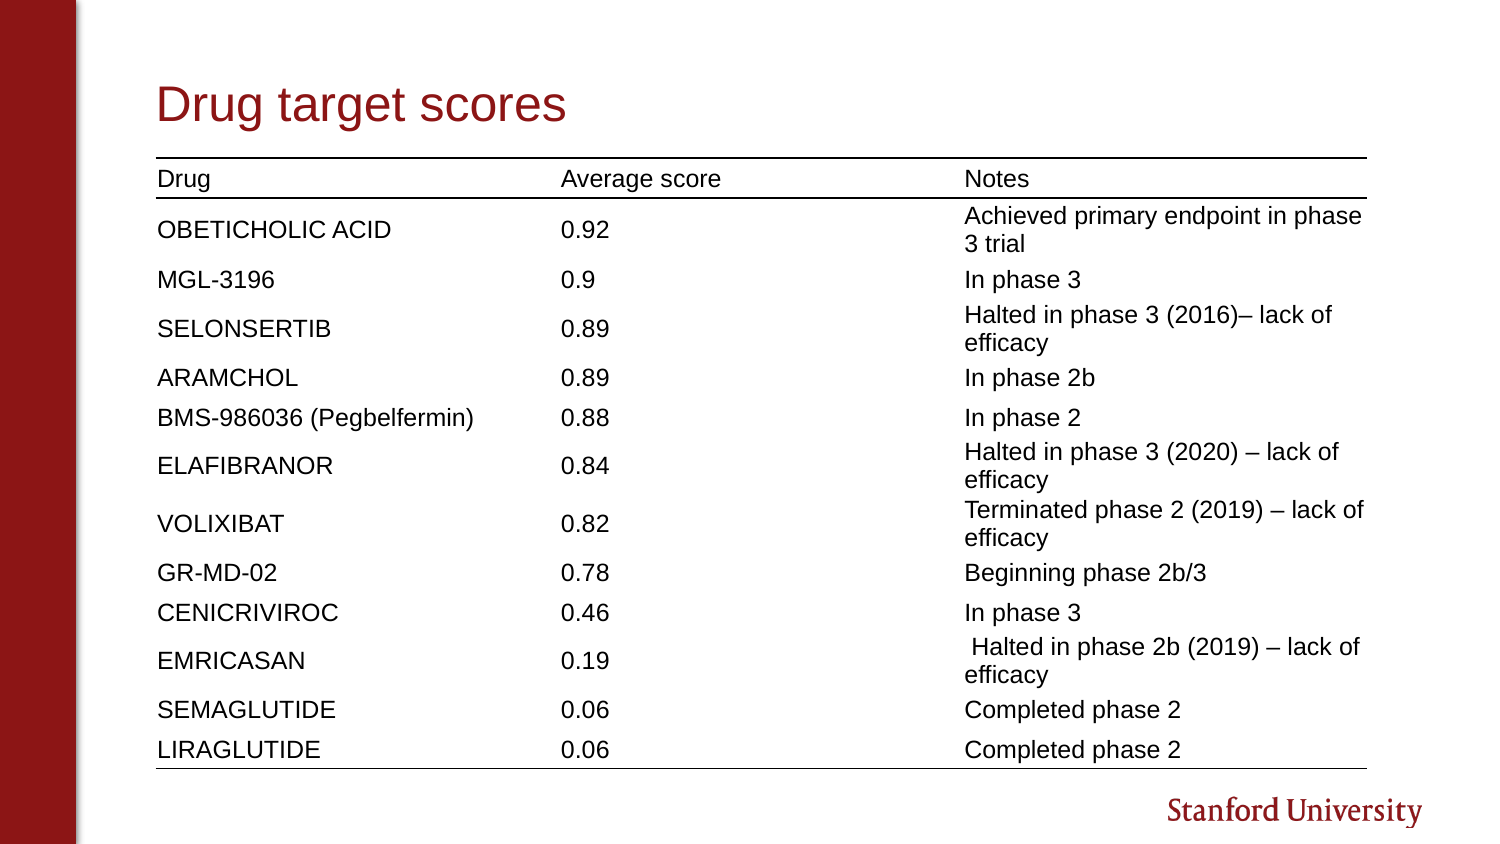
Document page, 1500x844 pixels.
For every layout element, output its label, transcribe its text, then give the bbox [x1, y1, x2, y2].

table_header Average score [559, 159, 963, 197]
table_cell OBETICHOLIC ACID [156, 199, 559, 260]
table_cell EMRICASAN [156, 631, 559, 689]
table_cell In phase 2b [963, 357, 1367, 397]
table_cell 0.92 [559, 199, 963, 260]
table_cell 0.06 [559, 729, 963, 768]
table_cell ARAMCHOL [156, 357, 559, 397]
table_cell Achieved primary endpoint in phase 3 trial [963, 199, 1367, 260]
table_cell MGL-3196 [156, 260, 559, 299]
table_cell 0.84 [559, 437, 963, 494]
table_cell BMS-986036 (Pegbelfermin) [156, 397, 559, 437]
table_cell In phase 3 [963, 592, 1367, 631]
table_cell LIRAGLUTIDE [156, 729, 559, 768]
table_cell In phase 2 [963, 397, 1367, 437]
table_cell Completed phase 2 [963, 689, 1367, 729]
table_header Notes [963, 159, 1367, 197]
table_cell Halted in phase 3 (2016)– lack of efficacy [963, 299, 1367, 357]
table_cell 0.19 [559, 631, 963, 689]
table_cell Halted in phase 2b (2019) – lack of efficacy [963, 631, 1367, 689]
table_cell CENICRIVIROC [156, 592, 559, 631]
table_cell 0.89 [559, 357, 963, 397]
table_cell GR-MD-02 [156, 552, 559, 592]
table_cell ELAFIBRANOR [156, 437, 559, 494]
table_cell 0.89 [559, 299, 963, 357]
table_cell 0.9 [559, 260, 963, 299]
table_cell 0.78 [559, 552, 963, 592]
table_cell SELONSERTIB [156, 299, 559, 357]
table_cell 0.88 [559, 397, 963, 437]
table_header Drug [156, 159, 559, 197]
table_cell VOLIXIBAT [156, 494, 559, 552]
table_cell 0.82 [559, 494, 963, 552]
table_cell Terminated phase 2 (2019) – lack of efficacy [963, 494, 1367, 552]
table_cell Beginning phase 2b/3 [963, 552, 1367, 592]
table_cell Completed phase 2 [963, 729, 1367, 768]
table_cell 0.06 [559, 689, 963, 729]
title Drug target scores [155, 58, 1420, 140]
table_cell 0.46 [559, 592, 963, 631]
table_cell SEMAGLUTIDE [156, 689, 559, 729]
table_cell Halted in phase 3 (2020) – lack of efficacy [963, 437, 1367, 494]
table_cell In phase 3 [963, 260, 1367, 299]
